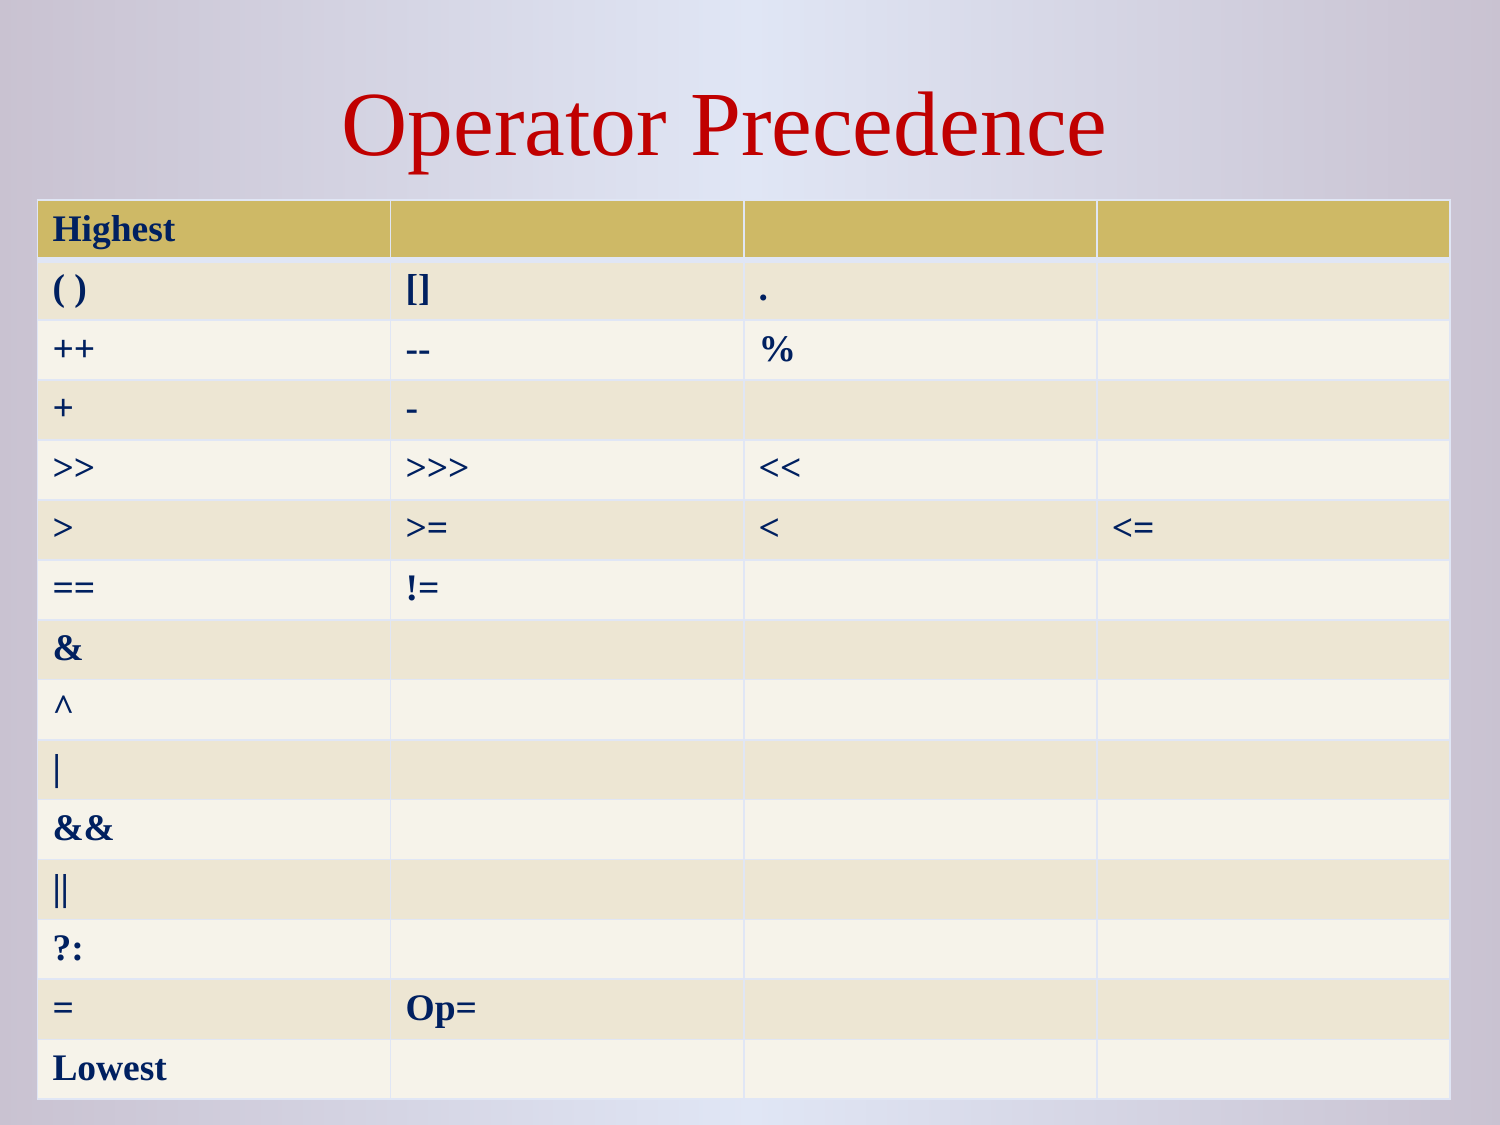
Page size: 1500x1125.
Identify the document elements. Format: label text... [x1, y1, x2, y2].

table_cell [745, 800, 1096, 859]
table_cell [1098, 1040, 1449, 1098]
title Operator Precedence [50, 24, 1400, 199]
table_cell - [391, 381, 743, 439]
table_cell >= [391, 501, 743, 559]
table_cell [745, 680, 1096, 739]
table_cell [391, 920, 743, 978]
table_cell || [38, 860, 390, 919]
table_cell [1098, 621, 1449, 679]
table_cell + [38, 381, 390, 439]
table_cell [1098, 741, 1449, 799]
table_cell [745, 860, 1096, 919]
table_cell [745, 381, 1096, 439]
table_cell [1098, 561, 1449, 619]
table_cell [745, 980, 1096, 1039]
table_cell [] [391, 263, 743, 319]
table_cell [391, 800, 743, 859]
table_cell ^ [38, 680, 390, 739]
table_header [391, 201, 743, 257]
table_cell Op= [391, 980, 743, 1039]
table_cell [745, 561, 1096, 619]
table_cell [391, 860, 743, 919]
table_cell [391, 621, 743, 679]
table_cell Lowest [38, 1040, 390, 1098]
table_cell | [38, 741, 390, 799]
table_cell = [38, 980, 390, 1039]
table_cell [1098, 800, 1449, 859]
table_cell > [38, 501, 390, 559]
table_cell [745, 621, 1096, 679]
table_cell ++ [38, 321, 390, 379]
table_cell < [745, 501, 1096, 559]
table_cell [1098, 321, 1449, 379]
table_header [745, 201, 1096, 257]
table_cell [1098, 680, 1449, 739]
table_cell ?: [38, 920, 390, 978]
table_cell [1098, 980, 1449, 1039]
table_cell [745, 741, 1096, 799]
table_cell [745, 1040, 1096, 1098]
table_cell [1098, 263, 1449, 319]
table_cell [1098, 860, 1449, 919]
table_cell << [745, 441, 1096, 499]
table_cell . [745, 263, 1096, 319]
table_header Highest [38, 201, 390, 257]
table_cell [1098, 441, 1449, 499]
table_cell <= [1098, 501, 1449, 559]
table_cell != [391, 561, 743, 619]
table_cell && [38, 800, 390, 859]
table_cell >> [38, 441, 390, 499]
table_cell [391, 741, 743, 799]
table_cell == [38, 561, 390, 619]
table_cell >>> [391, 441, 743, 499]
table_cell [1098, 920, 1449, 978]
table_cell [1098, 381, 1449, 439]
table_header [1098, 201, 1449, 257]
table_cell ( ) [38, 263, 390, 319]
table_cell [391, 680, 743, 739]
table_cell [745, 920, 1096, 978]
table_cell -- [391, 321, 743, 379]
table_cell & [38, 621, 390, 679]
table_cell % [745, 321, 1096, 379]
table_cell [391, 1040, 743, 1098]
